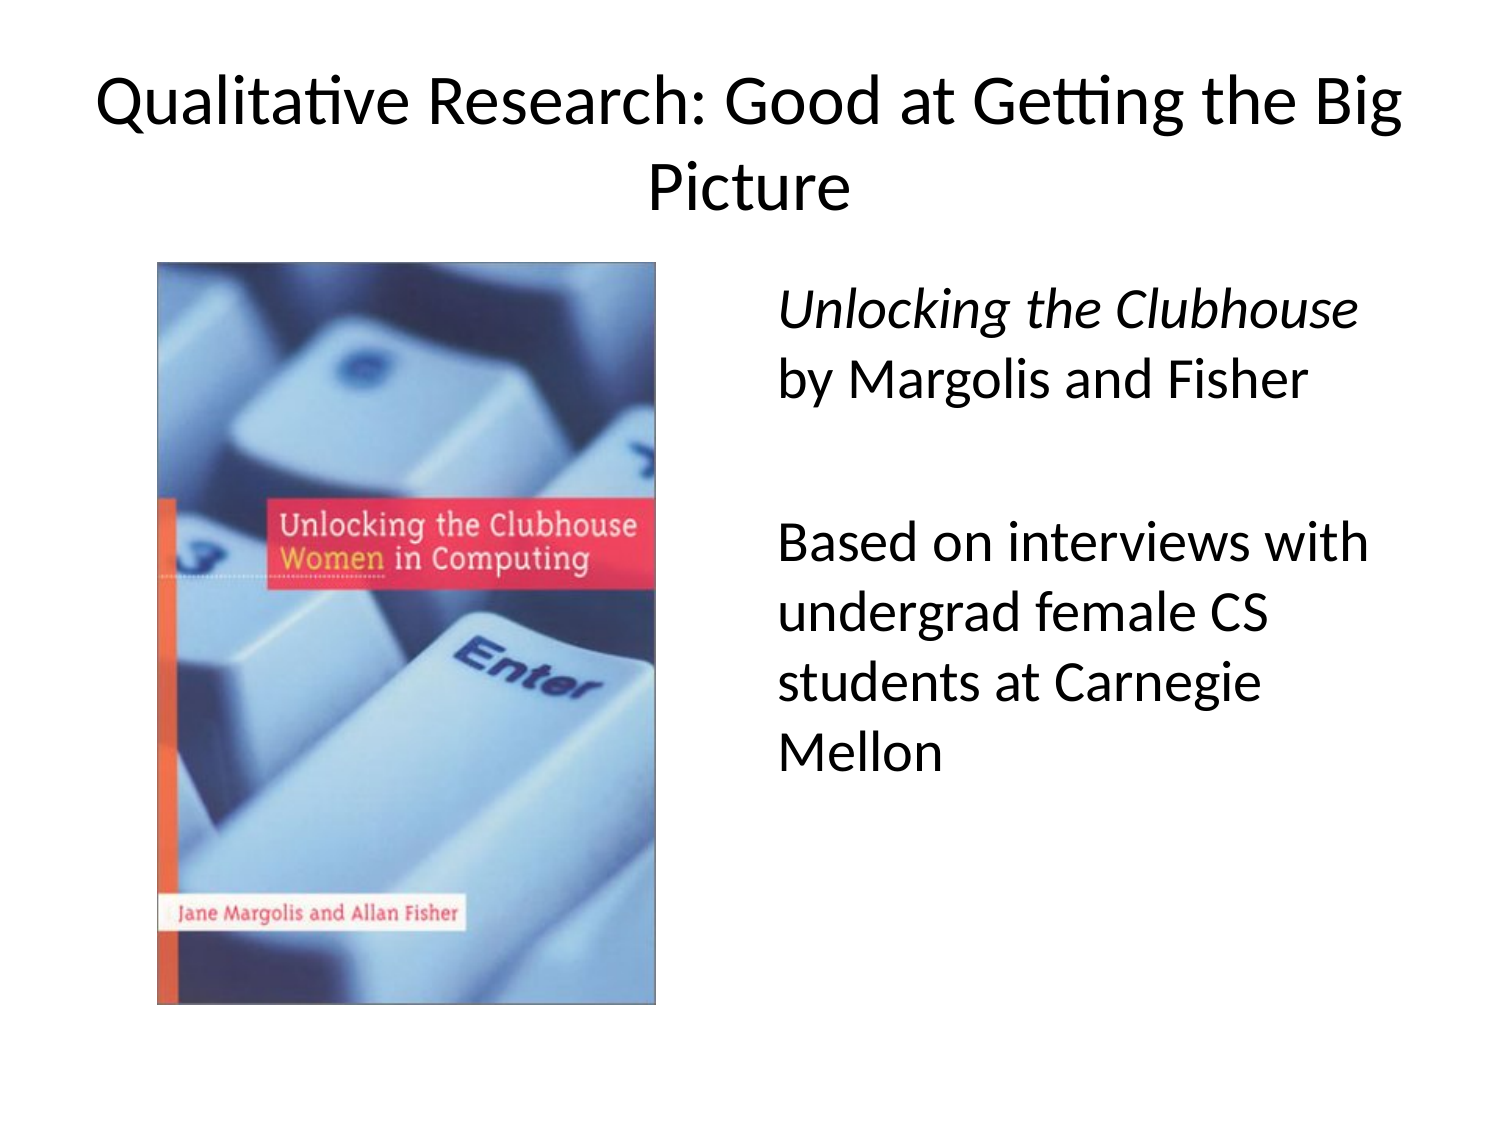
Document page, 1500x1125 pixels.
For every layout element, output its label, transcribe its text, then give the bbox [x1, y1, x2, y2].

title Qualitative Research: Good at Getting the Big Picture [75, 45, 1425, 233]
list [156, 262, 656, 1005]
list Unlocking the Clubhouse by Margolis and Fisher Based on interviews with undergrad female CS students at Carnegie Mellon [762, 262, 1425, 1005]
